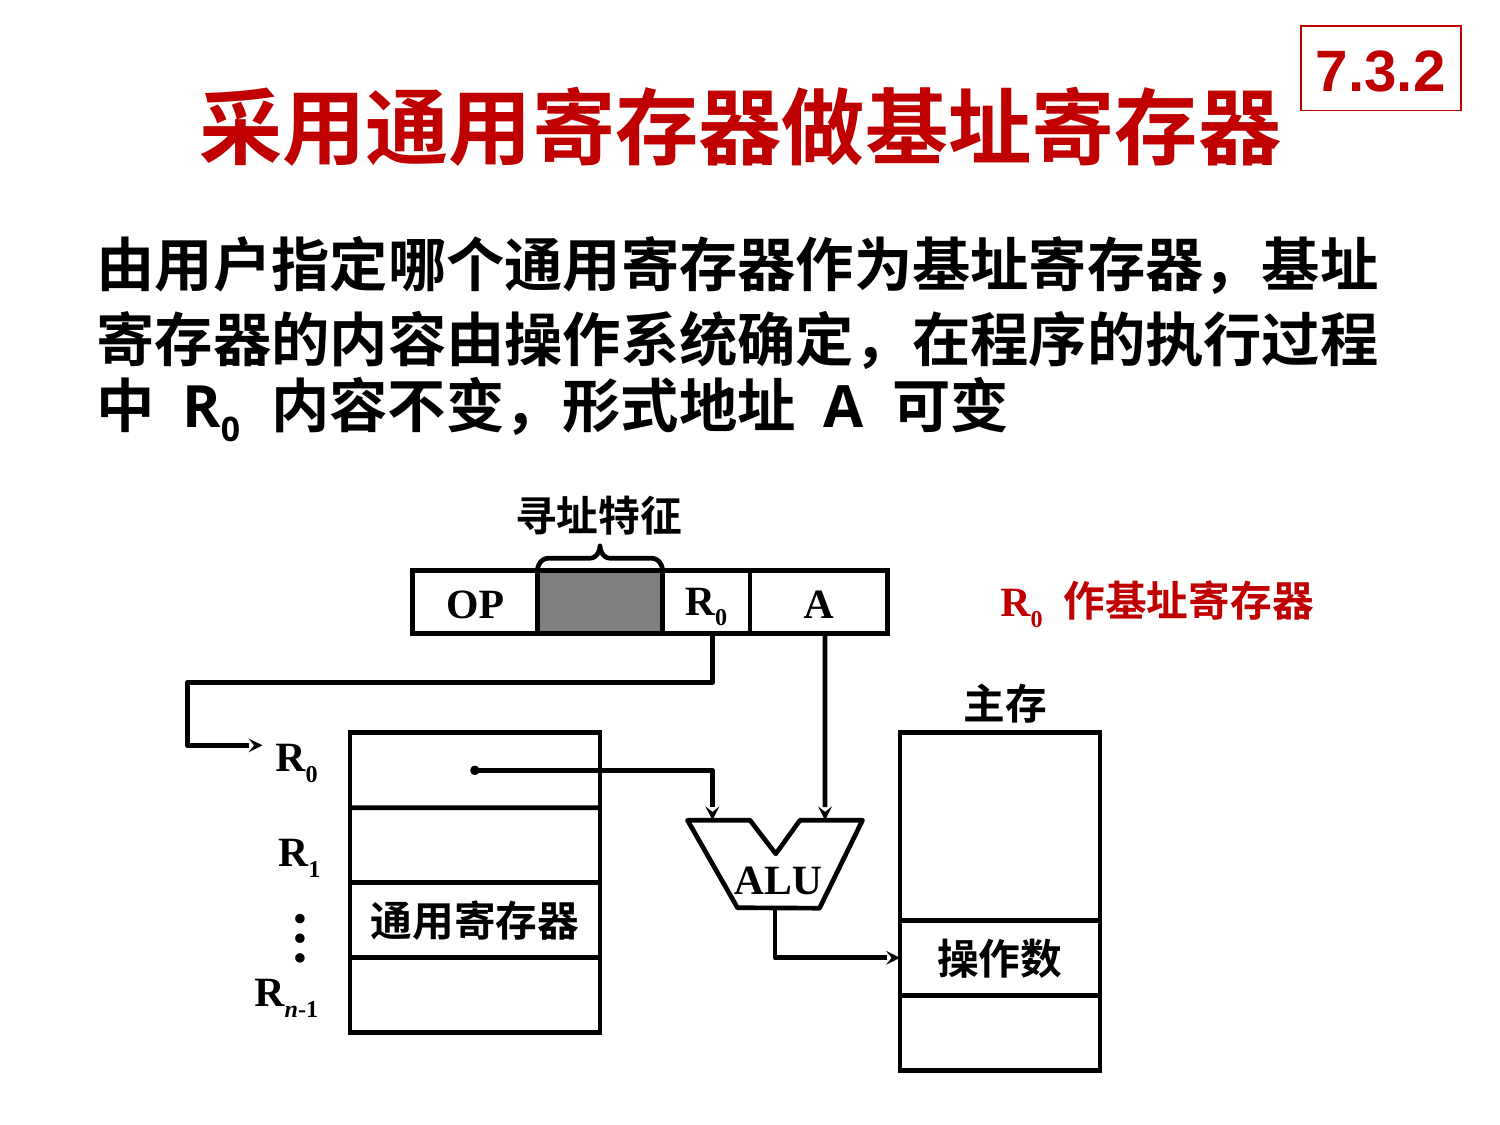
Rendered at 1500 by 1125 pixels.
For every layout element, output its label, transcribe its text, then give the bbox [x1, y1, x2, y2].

text_box [187, 642, 713, 746]
text_box [604, 770, 719, 818]
text_box 7.3.2 [1301, 25, 1461, 111]
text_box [237, 722, 601, 1033]
text_box [537, 548, 663, 568]
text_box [687, 820, 863, 911]
text_box [818, 807, 832, 818]
text_box [774, 919, 894, 965]
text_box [899, 670, 1101, 1071]
text_box 寻址特征 [500, 482, 698, 548]
text_box R0 作基址寄存器 [985, 567, 1329, 640]
list 由用户指定哪个通用寄存器作为基址寄存器，基址寄存器的内容由操作系统确定，在程序的执行过程中 R0 内容不变，形式地址 A 可变 [81, 215, 1419, 465]
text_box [412, 570, 888, 634]
title 采用通用寄存器做基址寄存器 [184, 62, 1448, 188]
